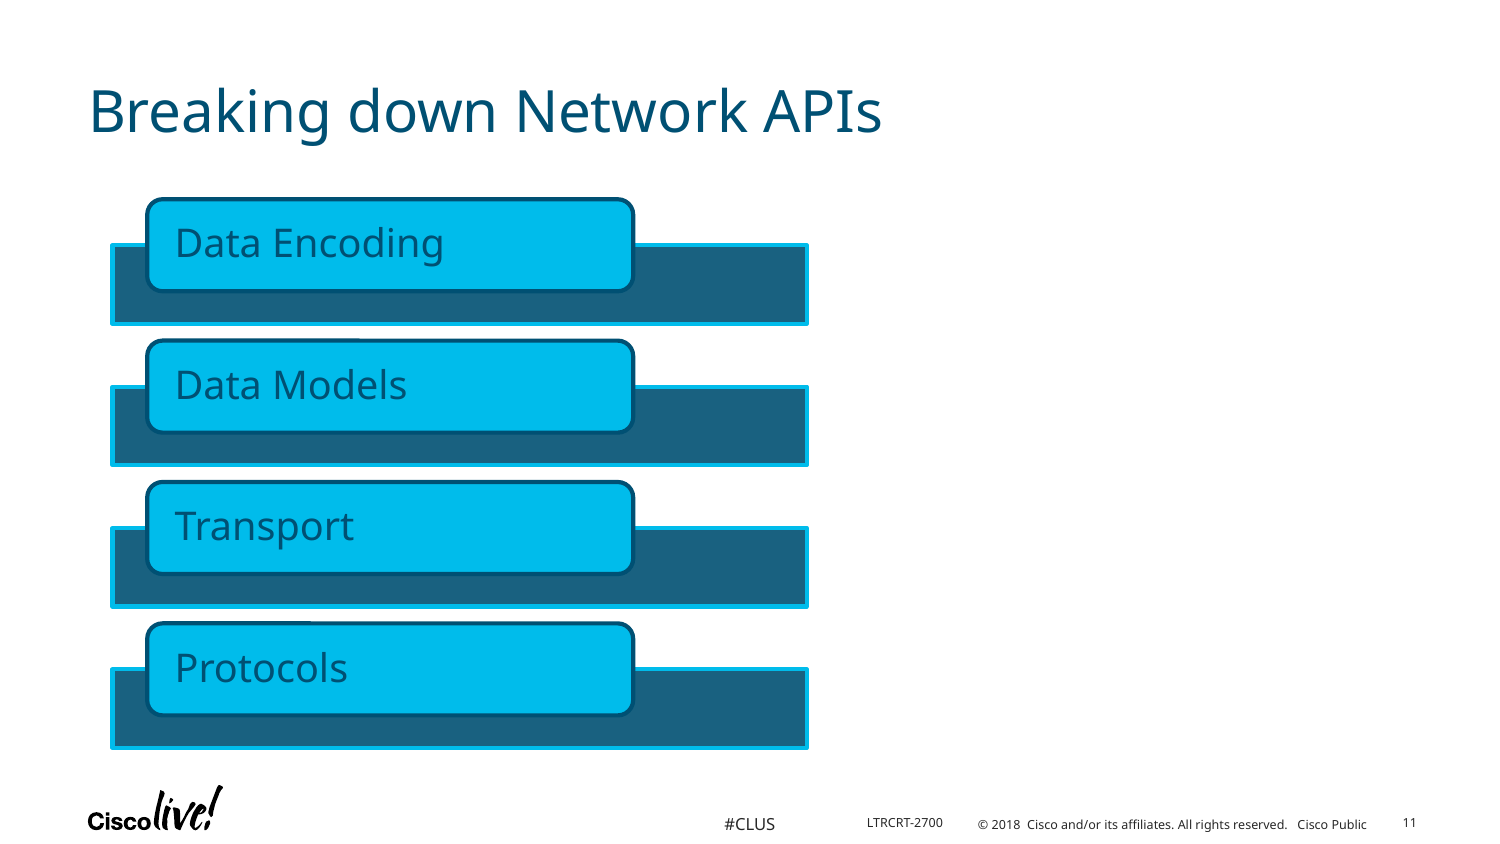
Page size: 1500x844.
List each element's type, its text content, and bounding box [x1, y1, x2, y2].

footer LTRCRT-2700 [856, 811, 975, 838]
slide_number 11 [1373, 800, 1432, 844]
title Breaking down Network APIs [73, 31, 1428, 152]
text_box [112, 198, 807, 749]
